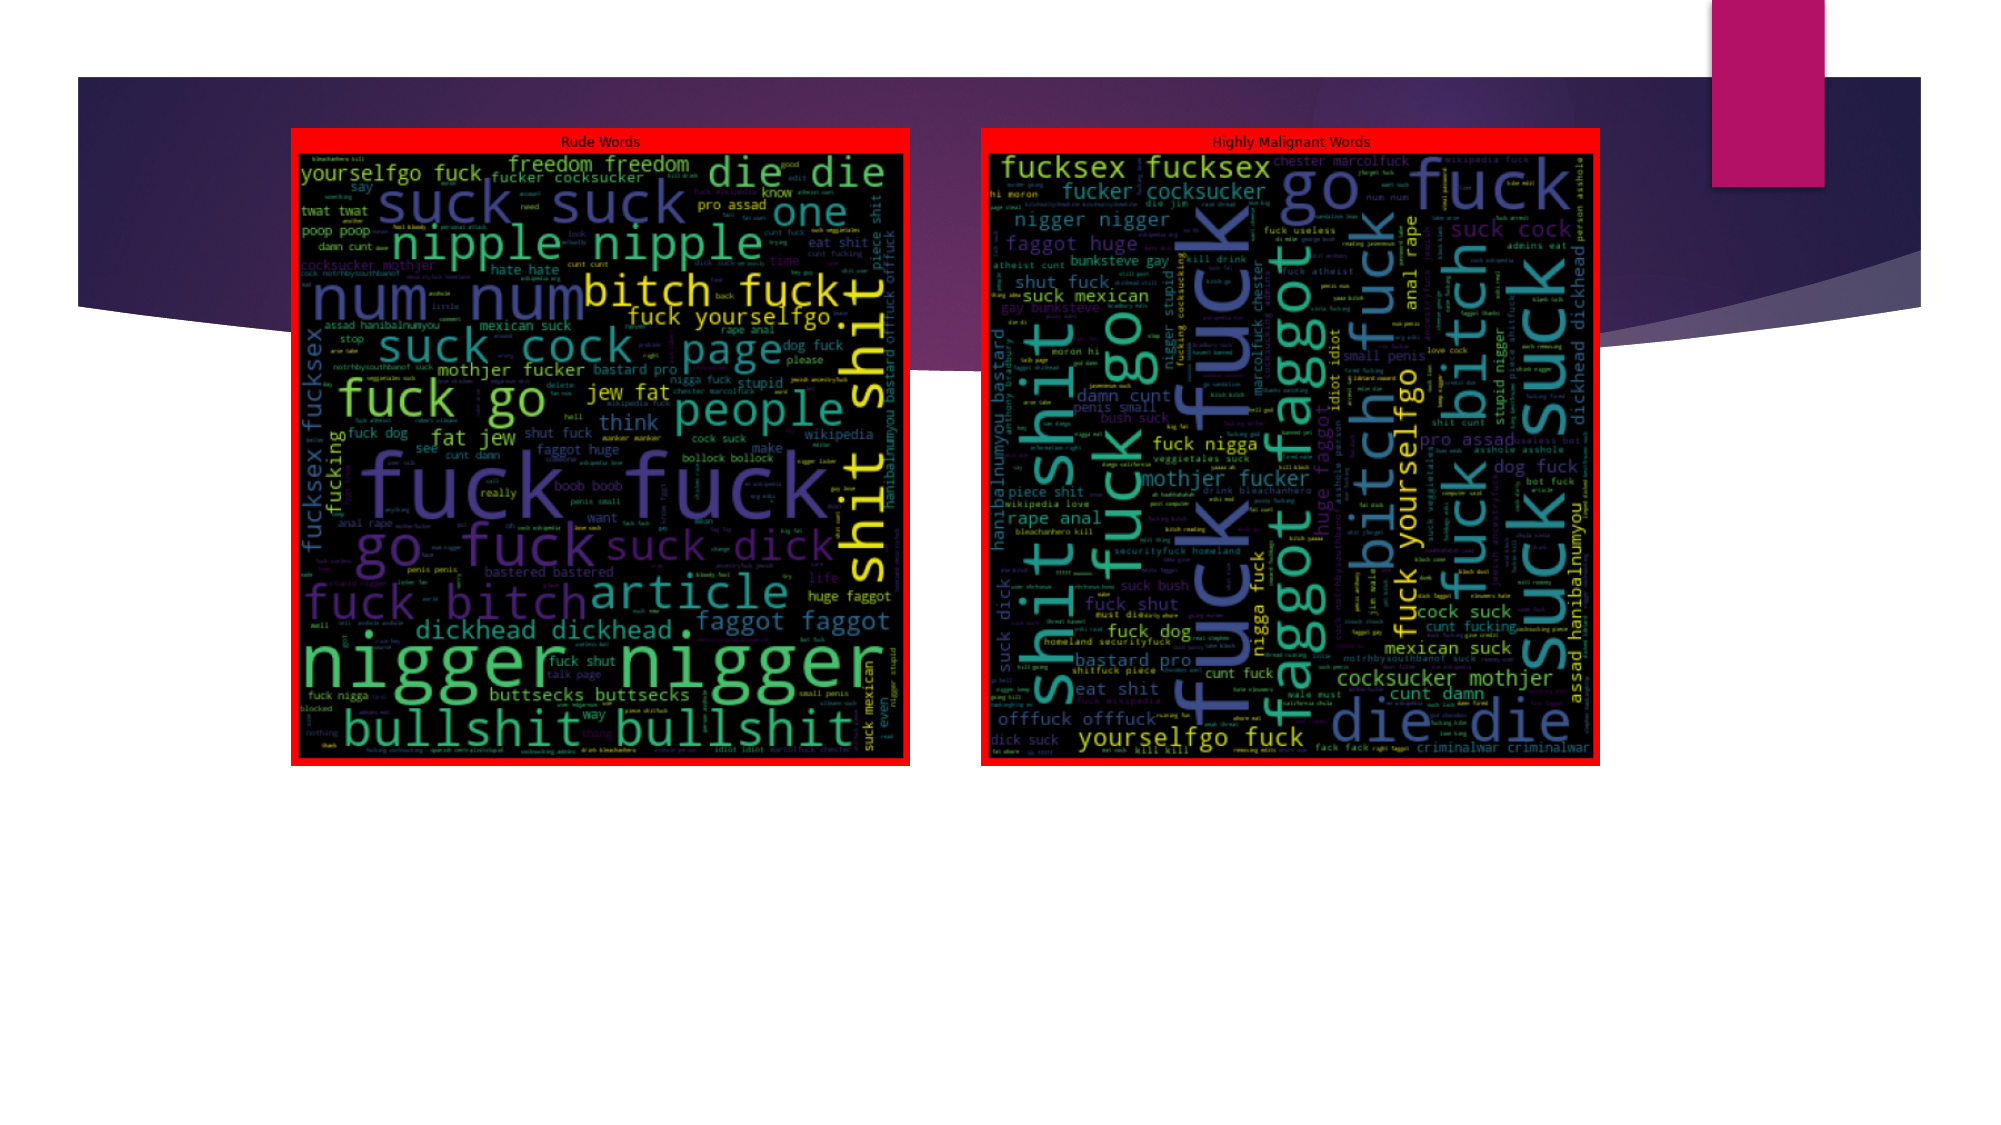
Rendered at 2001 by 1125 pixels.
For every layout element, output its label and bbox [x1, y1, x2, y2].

picture [291, 128, 910, 766]
picture [981, 128, 1600, 766]
